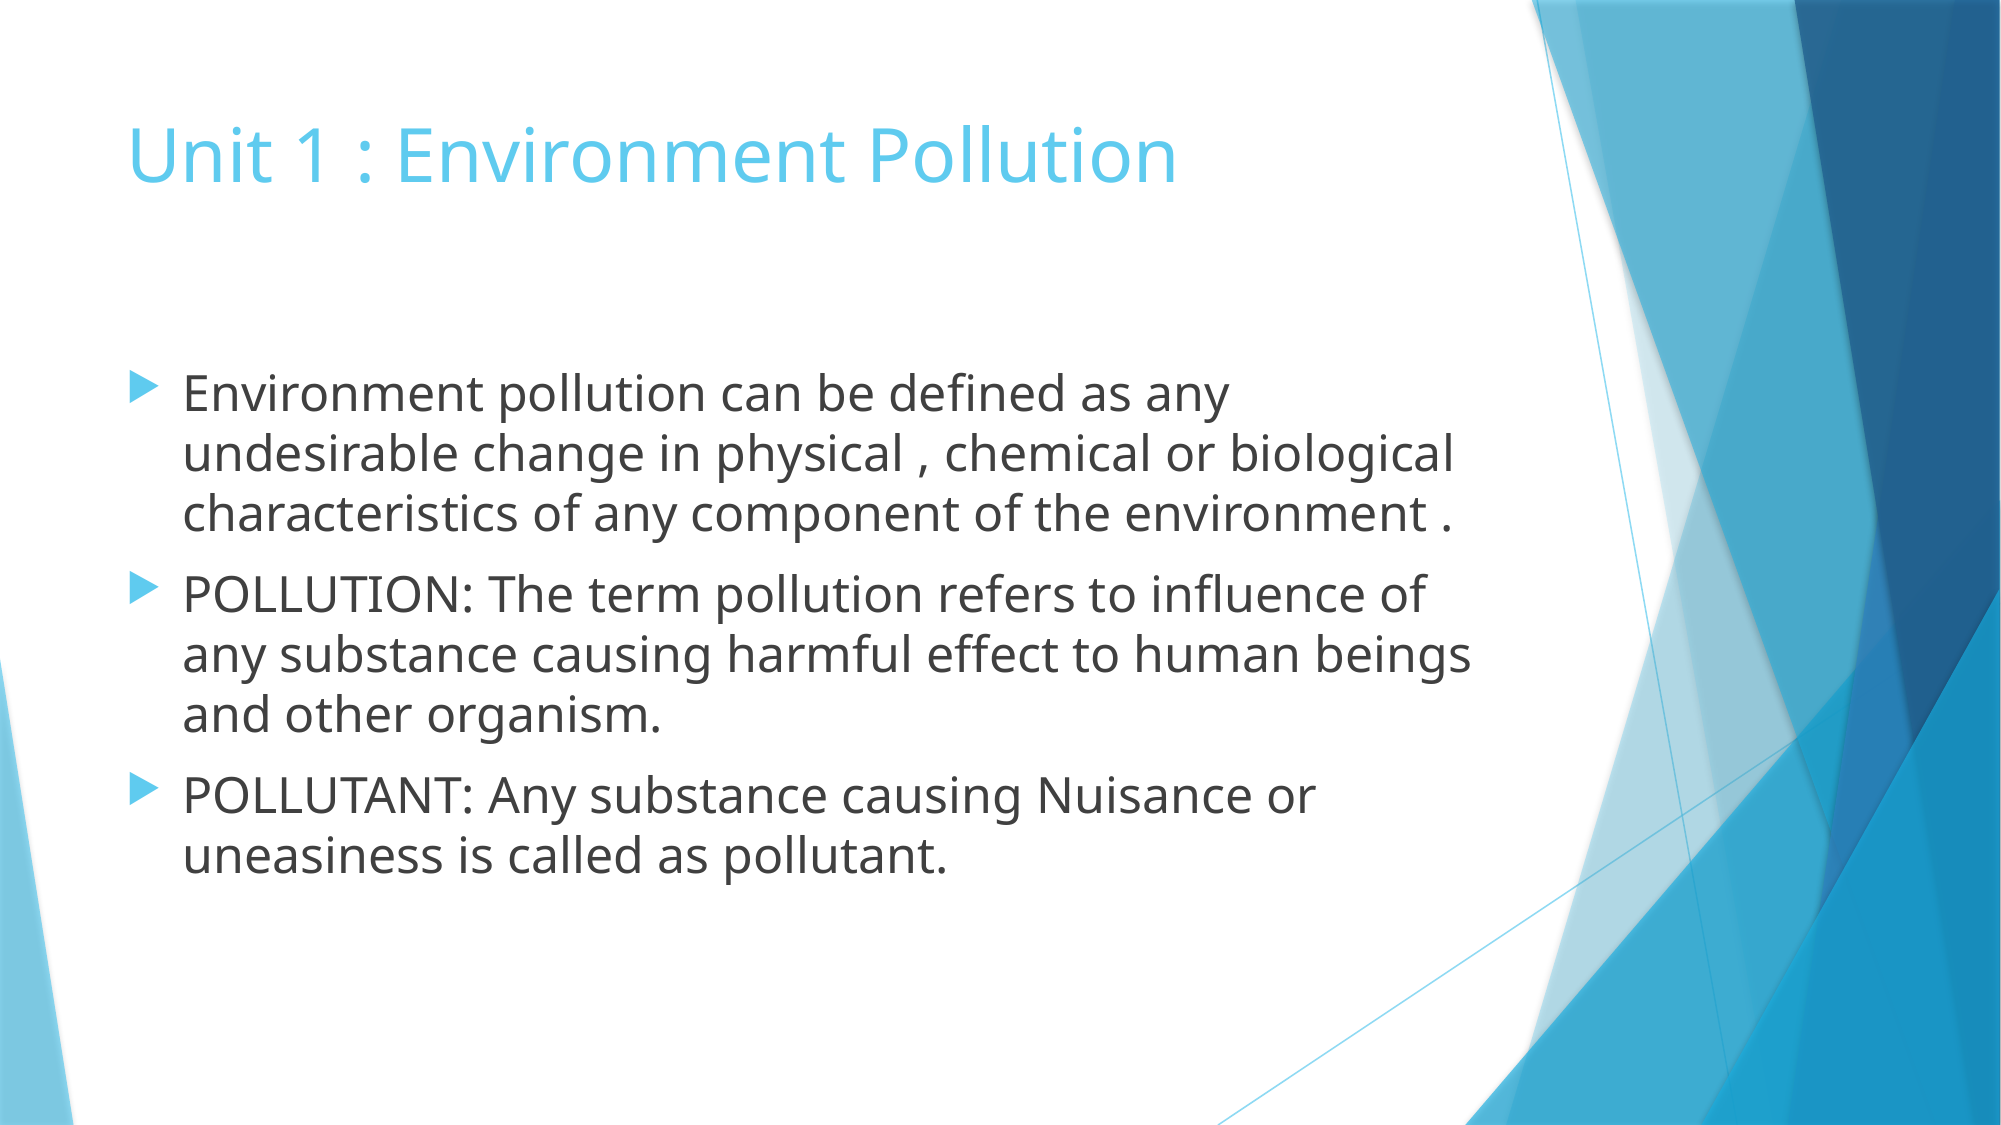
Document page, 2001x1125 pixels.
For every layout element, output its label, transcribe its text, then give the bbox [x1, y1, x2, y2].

title Unit 1 : Environment Pollution [111, 99, 1522, 317]
list Environment pollution can be defined as any undesirable change in physical , chemical or biological characteristics of any component of the environment . POLLUTION: The term pollution refers to influence of any substance causing harmful effect to human beings and other organism. POLLUTANT: Any substance causing Nuisance or uneasiness is called as pollutant. [111, 354, 1522, 992]
